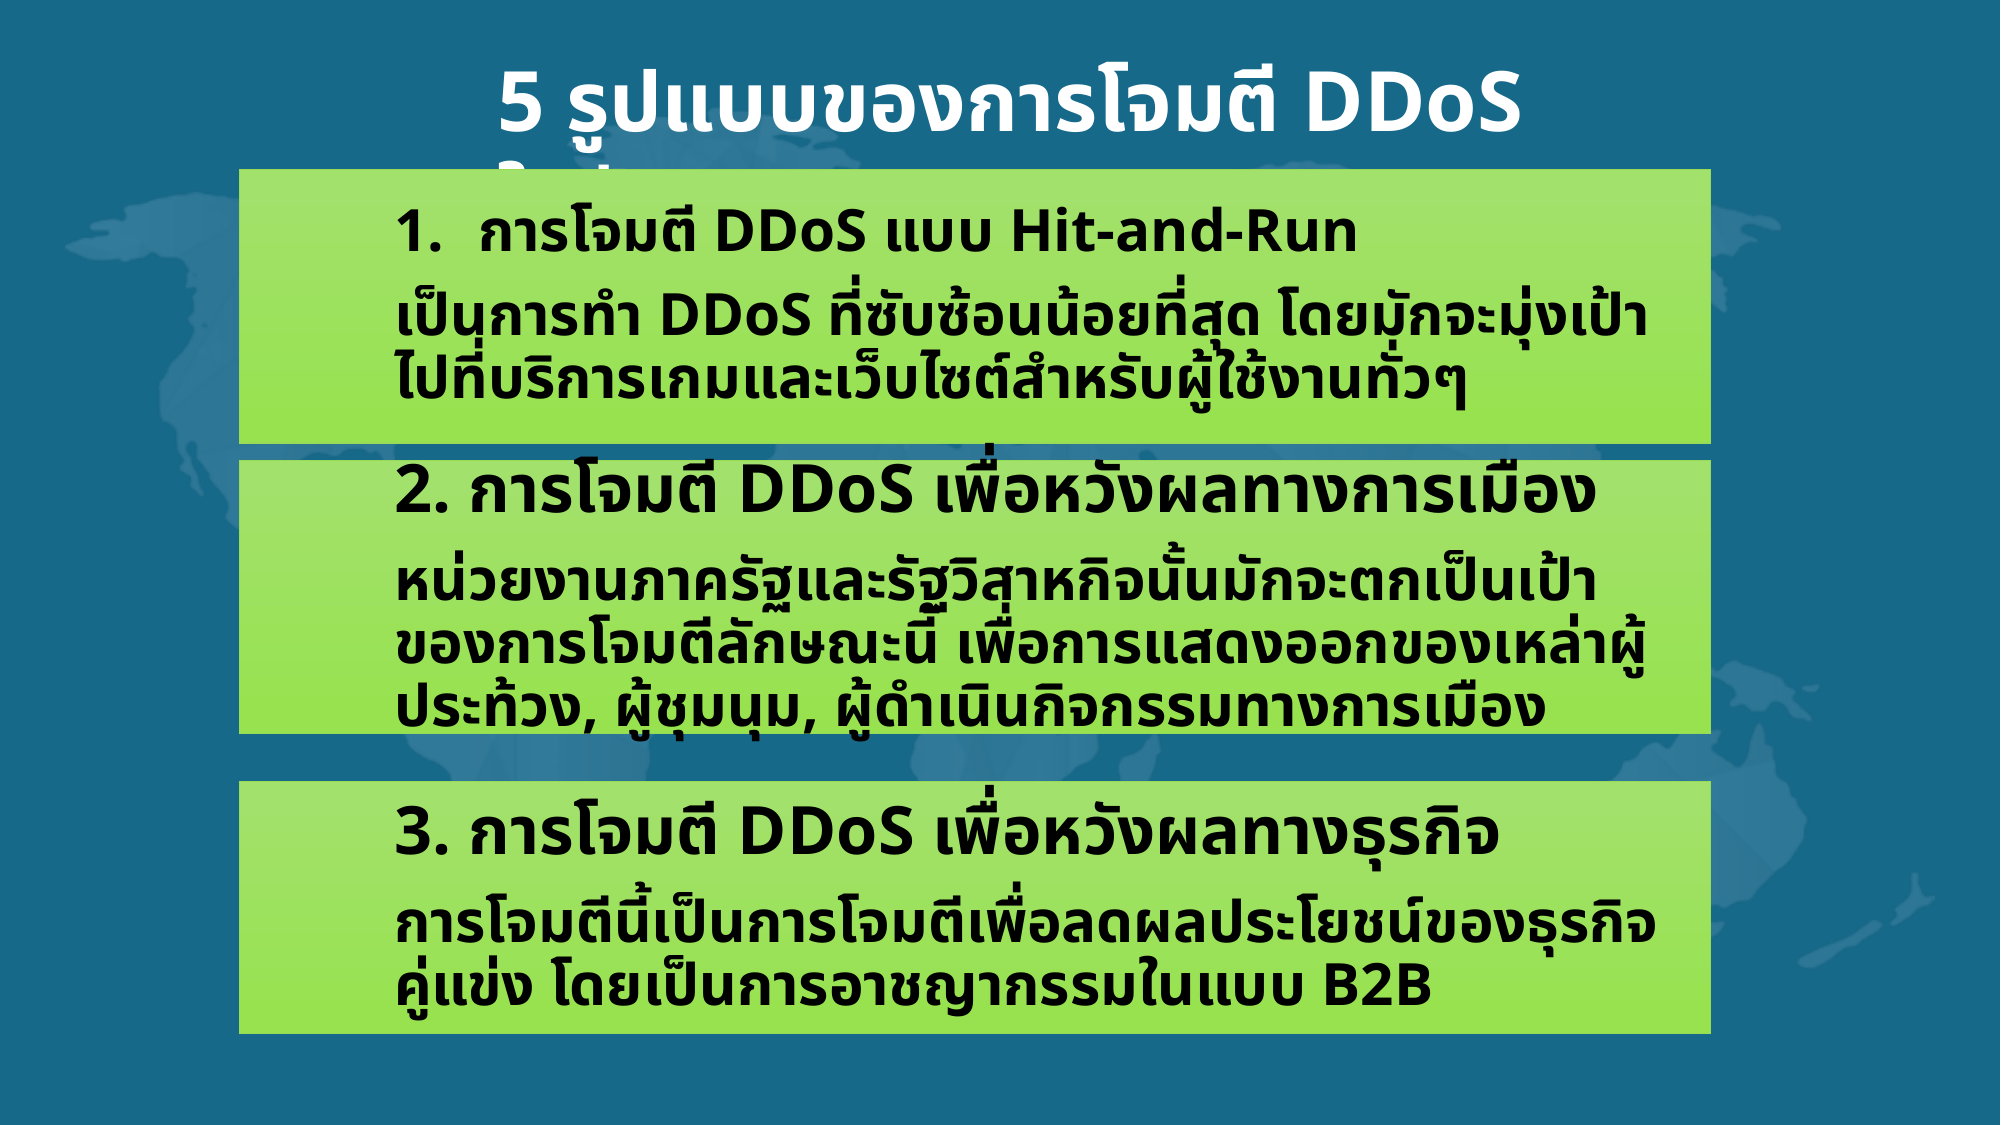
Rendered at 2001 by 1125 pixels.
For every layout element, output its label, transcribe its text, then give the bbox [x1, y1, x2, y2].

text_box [239, 169, 1711, 1034]
text_box 5 รูปแบบของการโจมตี DDoS ในปี 2016 [482, 40, 1585, 169]
